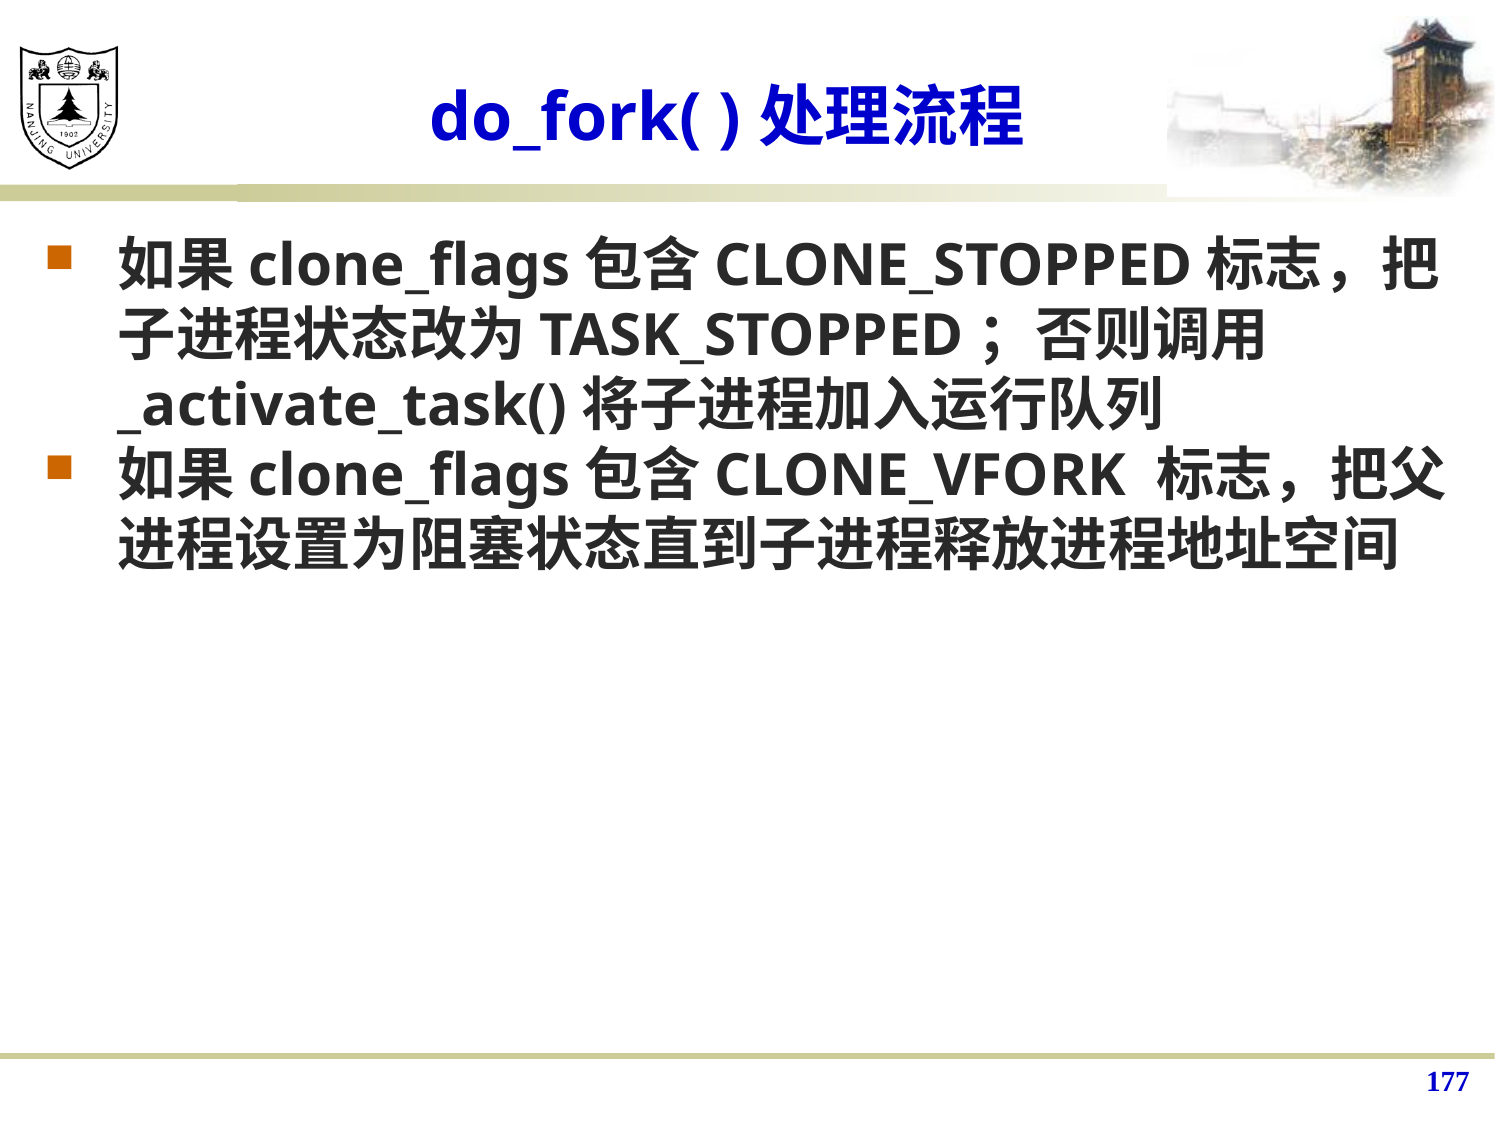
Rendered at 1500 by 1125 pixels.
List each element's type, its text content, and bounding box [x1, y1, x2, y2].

picture [1167, 16, 1495, 197]
picture [14, 42, 124, 173]
picture [0, 1053, 1495, 1059]
title do_fork( )处理流程 [123, 66, 1331, 161]
slide_number 177 [1399, 1054, 1496, 1125]
list 如果clone_flags包含CLONE_STOPPED标志，把子进程状态改为TASK_STOPPED；否则调用_activate_task()将子进程加入运行队列 如果clone_flags包含CLONE_VFORK 标志，把父进程设置为阻塞状态直到子进程释放进程地址空间 [29, 219, 1483, 1035]
